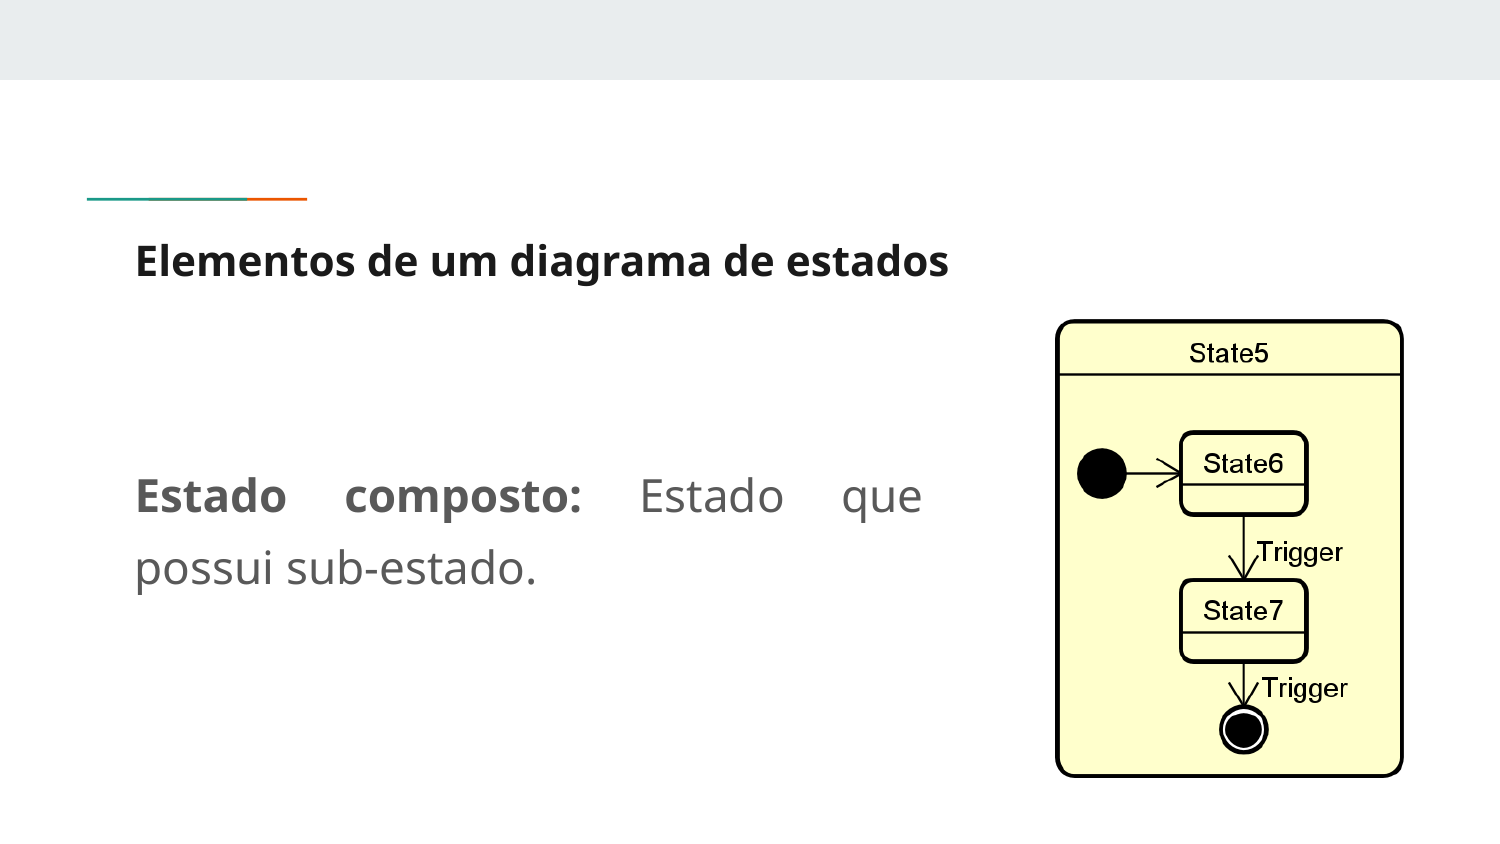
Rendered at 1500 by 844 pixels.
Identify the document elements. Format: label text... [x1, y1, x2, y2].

title Elementos de um diagrama de estados [119, 216, 1381, 305]
picture [1044, 303, 1422, 794]
list Estado composto: Estado que possui sub-estado. [119, 341, 939, 712]
